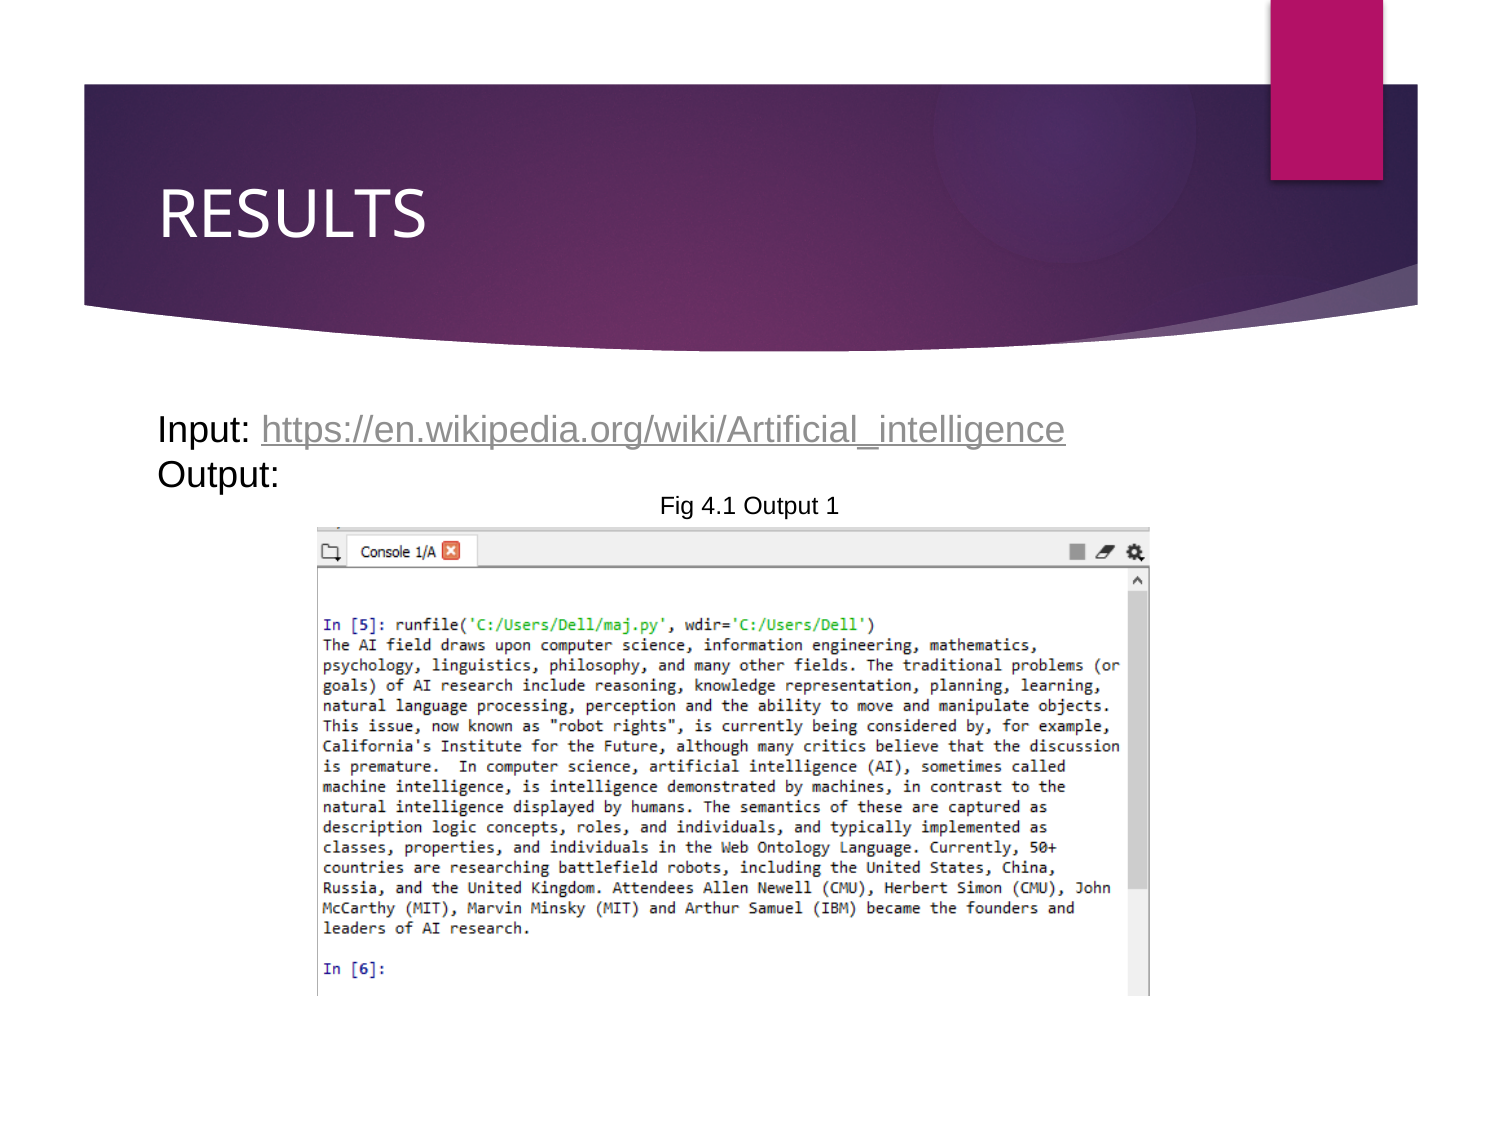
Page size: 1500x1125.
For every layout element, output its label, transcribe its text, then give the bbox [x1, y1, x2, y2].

text_box Fig 4.1 Output 1 [644, 482, 856, 525]
list Input: https://en.wikipedia.org/wiki/Artificial_intelligence Output: [142, 397, 1183, 977]
picture [316, 526, 1150, 996]
title RESULTS [142, 152, 1183, 269]
